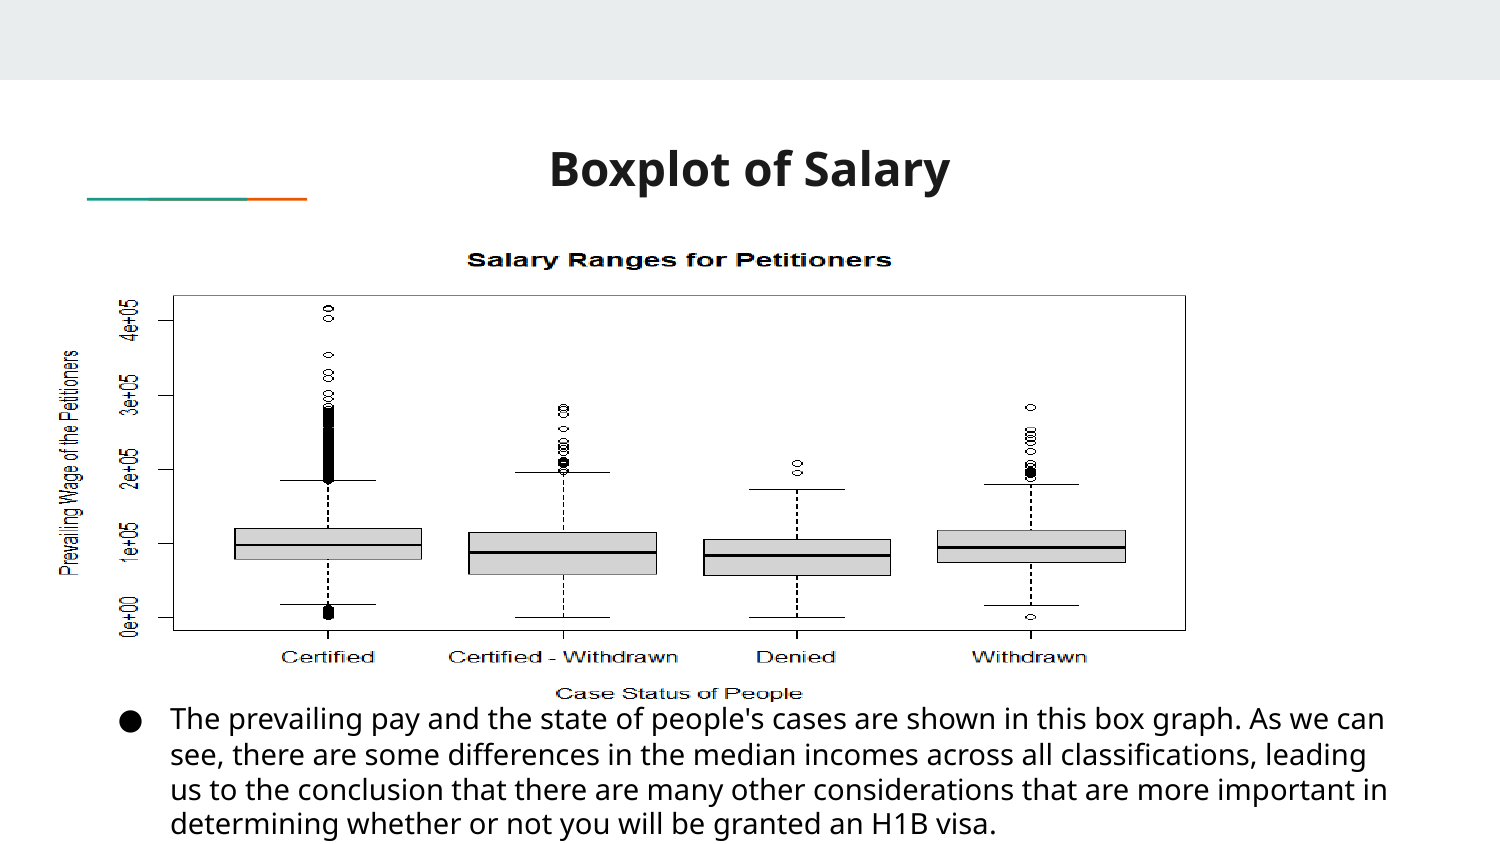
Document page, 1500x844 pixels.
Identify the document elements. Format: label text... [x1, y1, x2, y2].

title Boxplot of Salary [119, 124, 1381, 212]
picture [50, 222, 1251, 721]
text_box The prevailing pay and the state of people's cases are shown in this box graph. As we can see, there are some differences in the median incomes across all classifications, leading us to the conclusion that there are many other considerations that are more important in determining whether or not you will be granted an H1B visa. [79, 685, 1420, 844]
